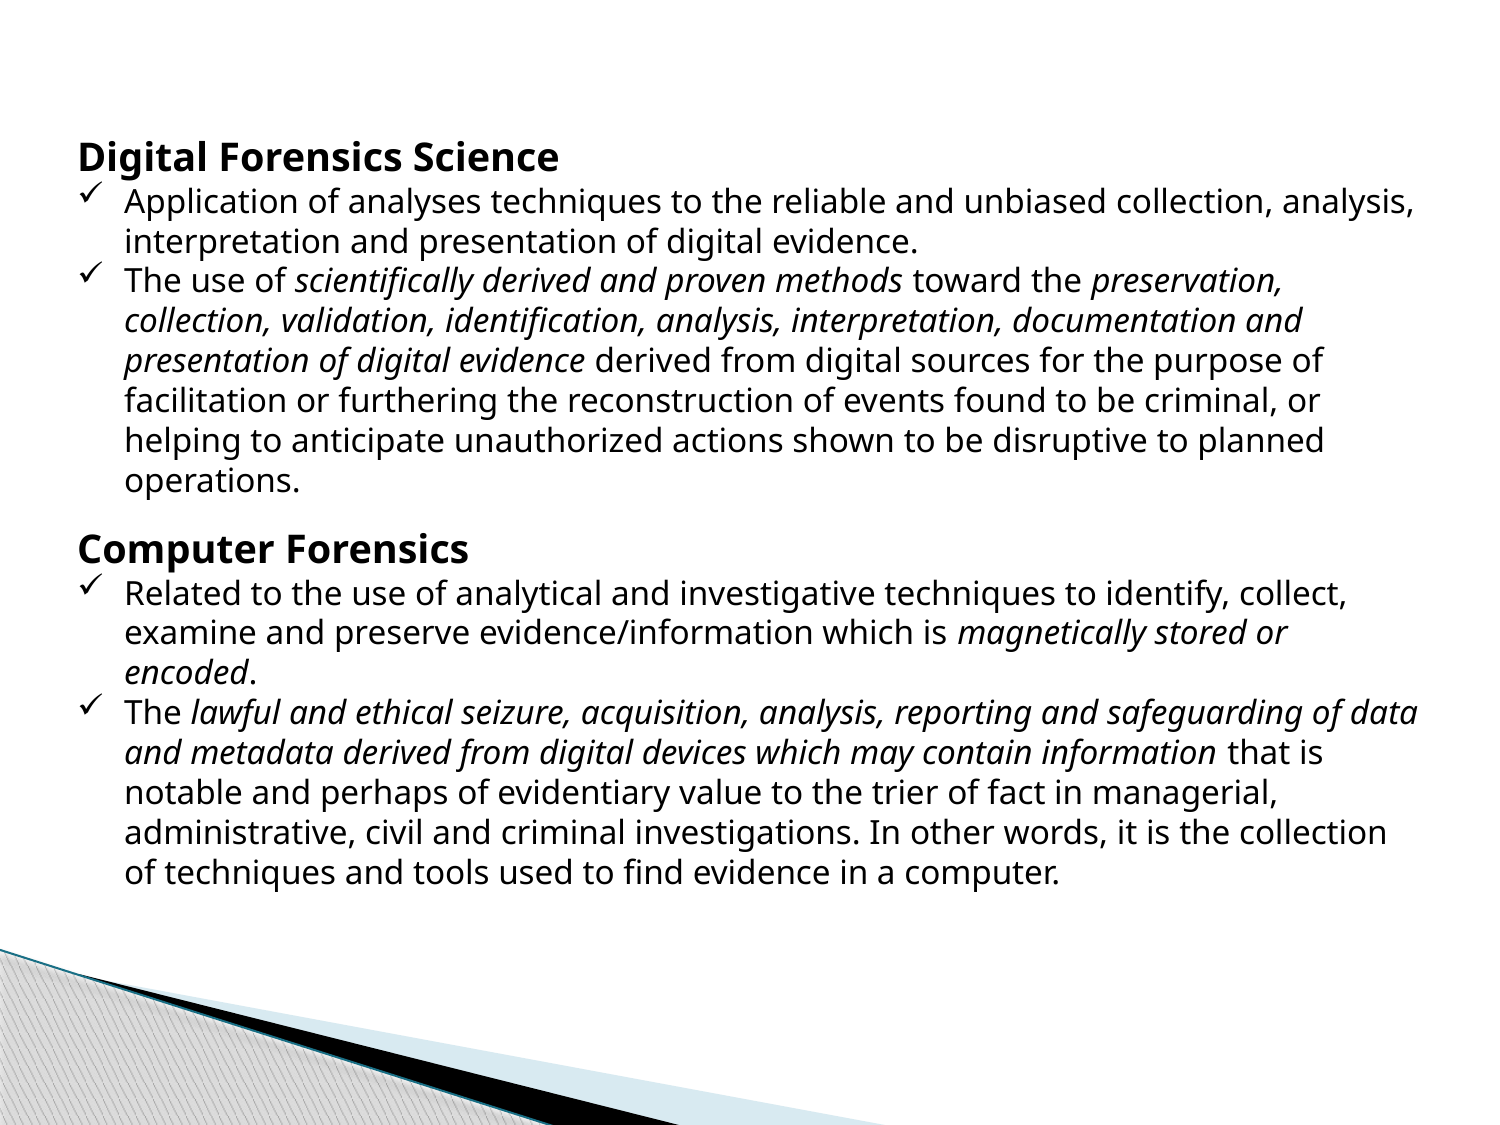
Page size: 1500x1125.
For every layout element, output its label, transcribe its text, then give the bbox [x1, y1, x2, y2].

text_box Digital Forensics Science Application of analyses techniques to the reliable and unbiased collection, analysis, interpretation and presentation of digital evidence. The use of scientifically derived and proven methods toward the preservation, collection, validation, identification, analysis, interpretation, documentation and presentation of digital evidence derived from digital sources for the purpose of facilitation or furthering the reconstruction of events found to be criminal, or helping to anticipate unauthorized actions shown to be disruptive to planned operations. Computer Forensics Related to the use of analytical and investigative techniques to identify, collect, examine and preserve evidence/information which is magnetically stored or encoded. The lawful and ethical seizure, acquisition, analysis, reporting and safeguarding of data and metadata derived from digital devices which may contain information that is notable and perhaps of evidentiary value to the trier of fact in managerial, administrative, civil and criminal investigations. In other words, it is the collection of techniques and tools used to find evidence in a computer. [62, 124, 1440, 971]
